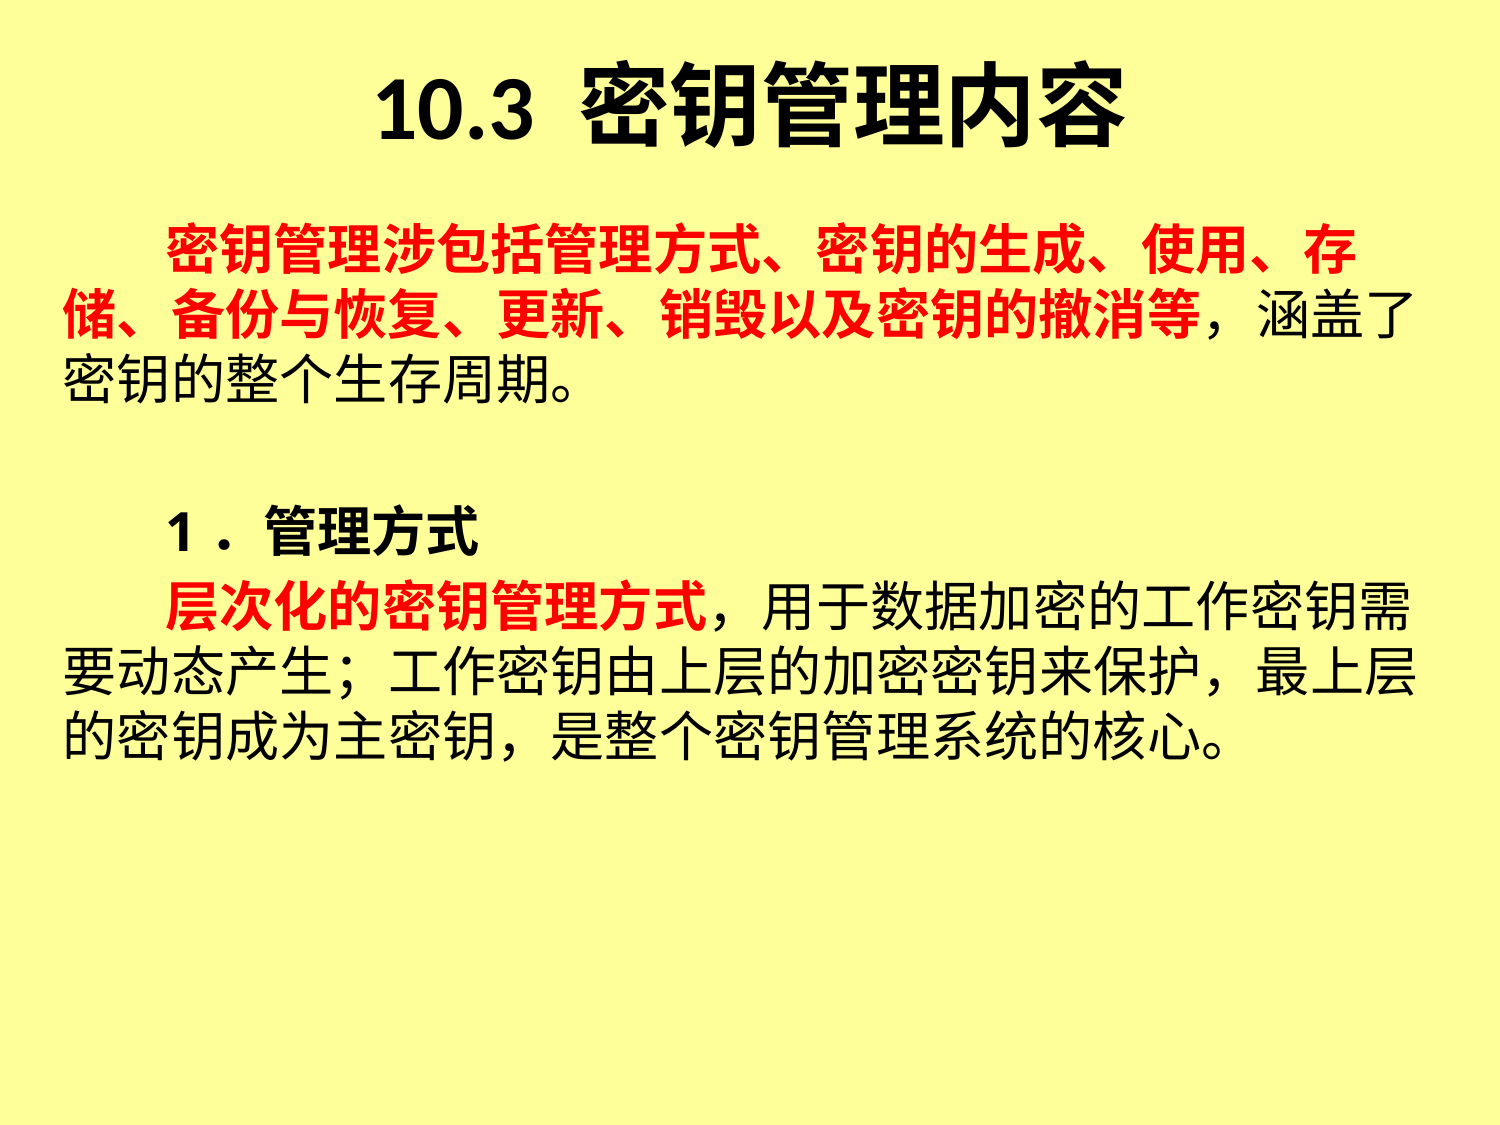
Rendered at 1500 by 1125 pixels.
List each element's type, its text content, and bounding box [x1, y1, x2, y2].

title 10.3 密钥管理内容 [112, 20, 1388, 185]
list 密钥管理涉包括管理方式、密钥的生成、使用、存储、备份与恢复、更新、销毁以及密钥的撤消等，涵盖了密钥的整个生存周期。 1．管理方式 层次化的密钥管理方式，用于数据加密的工作密钥需要动态产生；工作密钥由上层的加密密钥来保护，最上层的密钥成为主密钥，是整个密钥管理系统的核心。 [47, 208, 1436, 1000]
